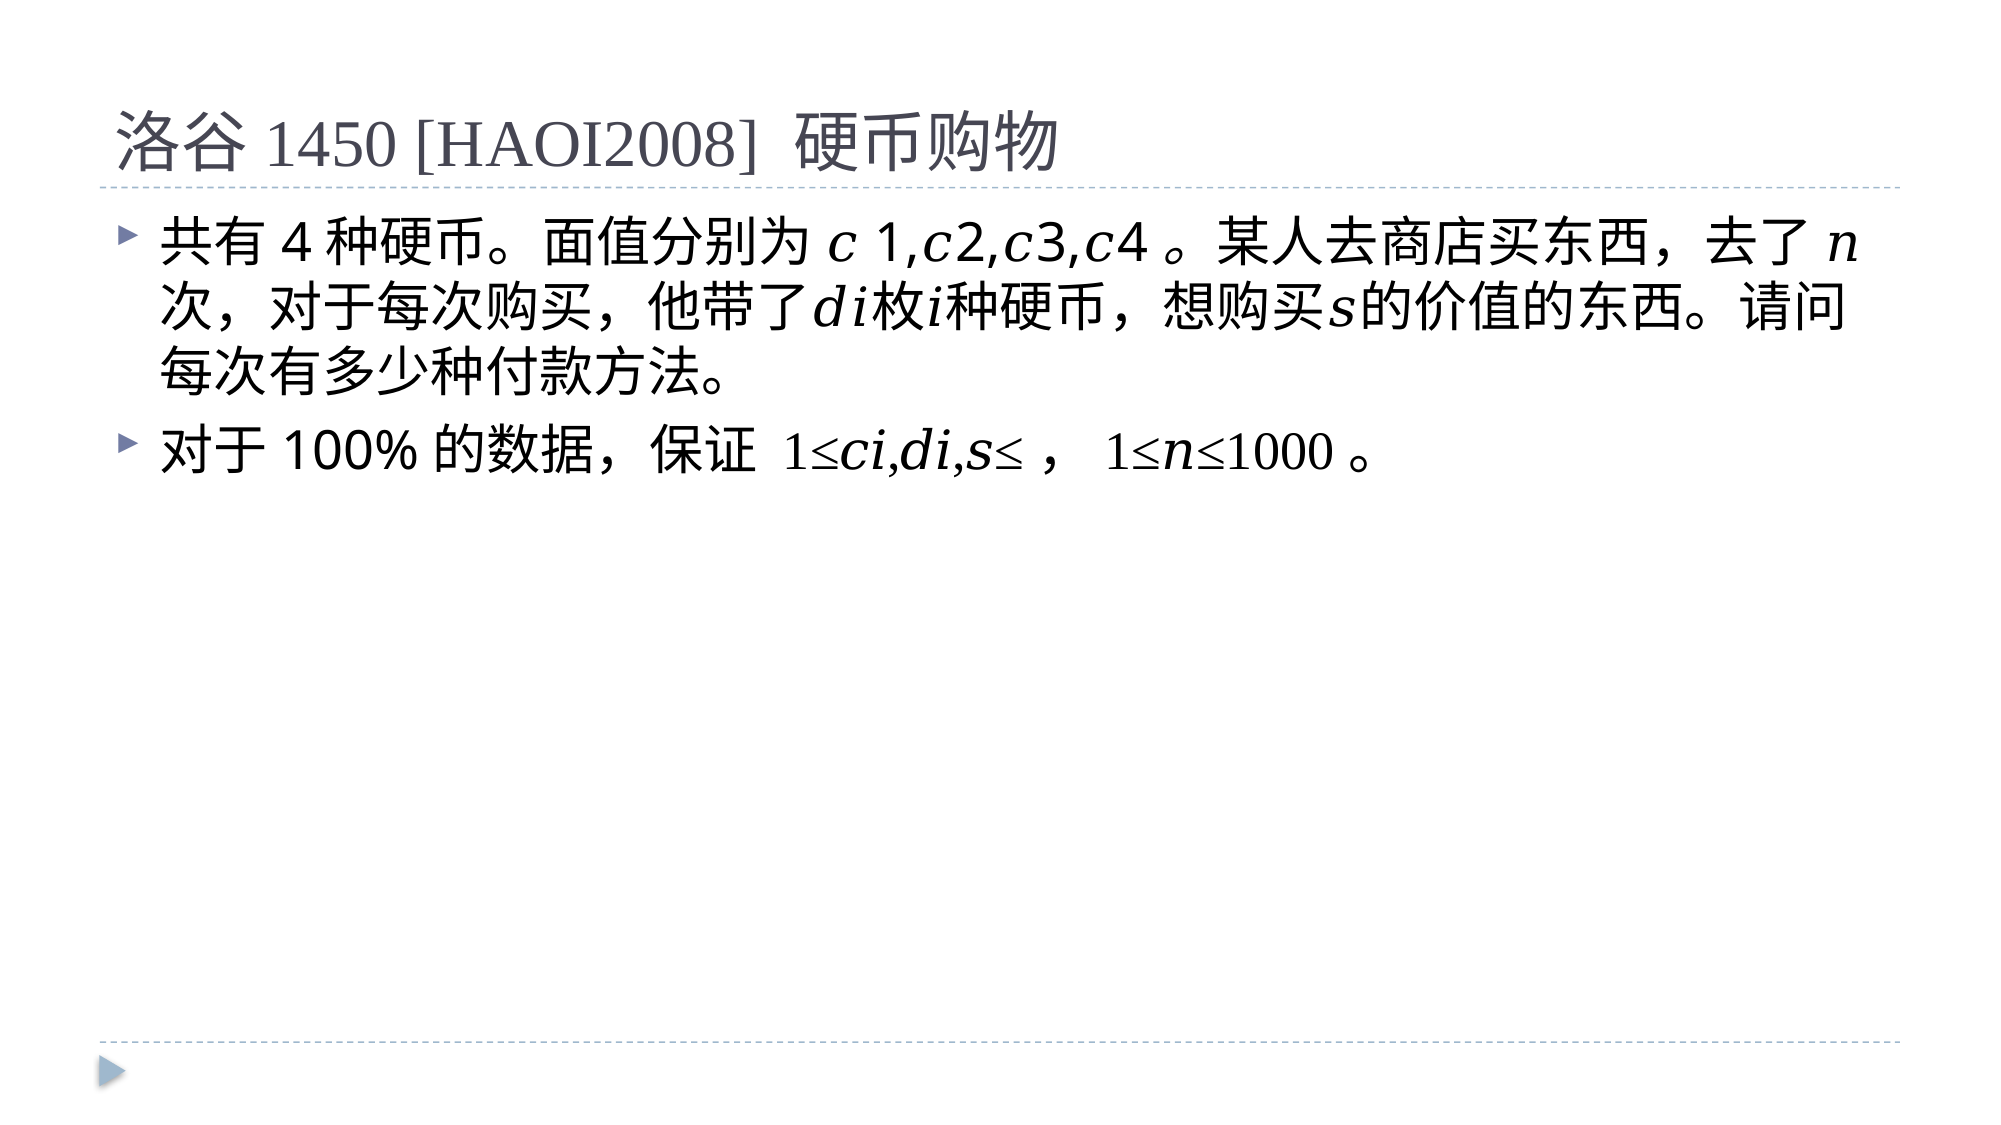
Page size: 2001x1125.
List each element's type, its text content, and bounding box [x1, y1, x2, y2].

title 洛谷1450 [HAOI2008] 硬币购物 [99, 24, 1900, 188]
